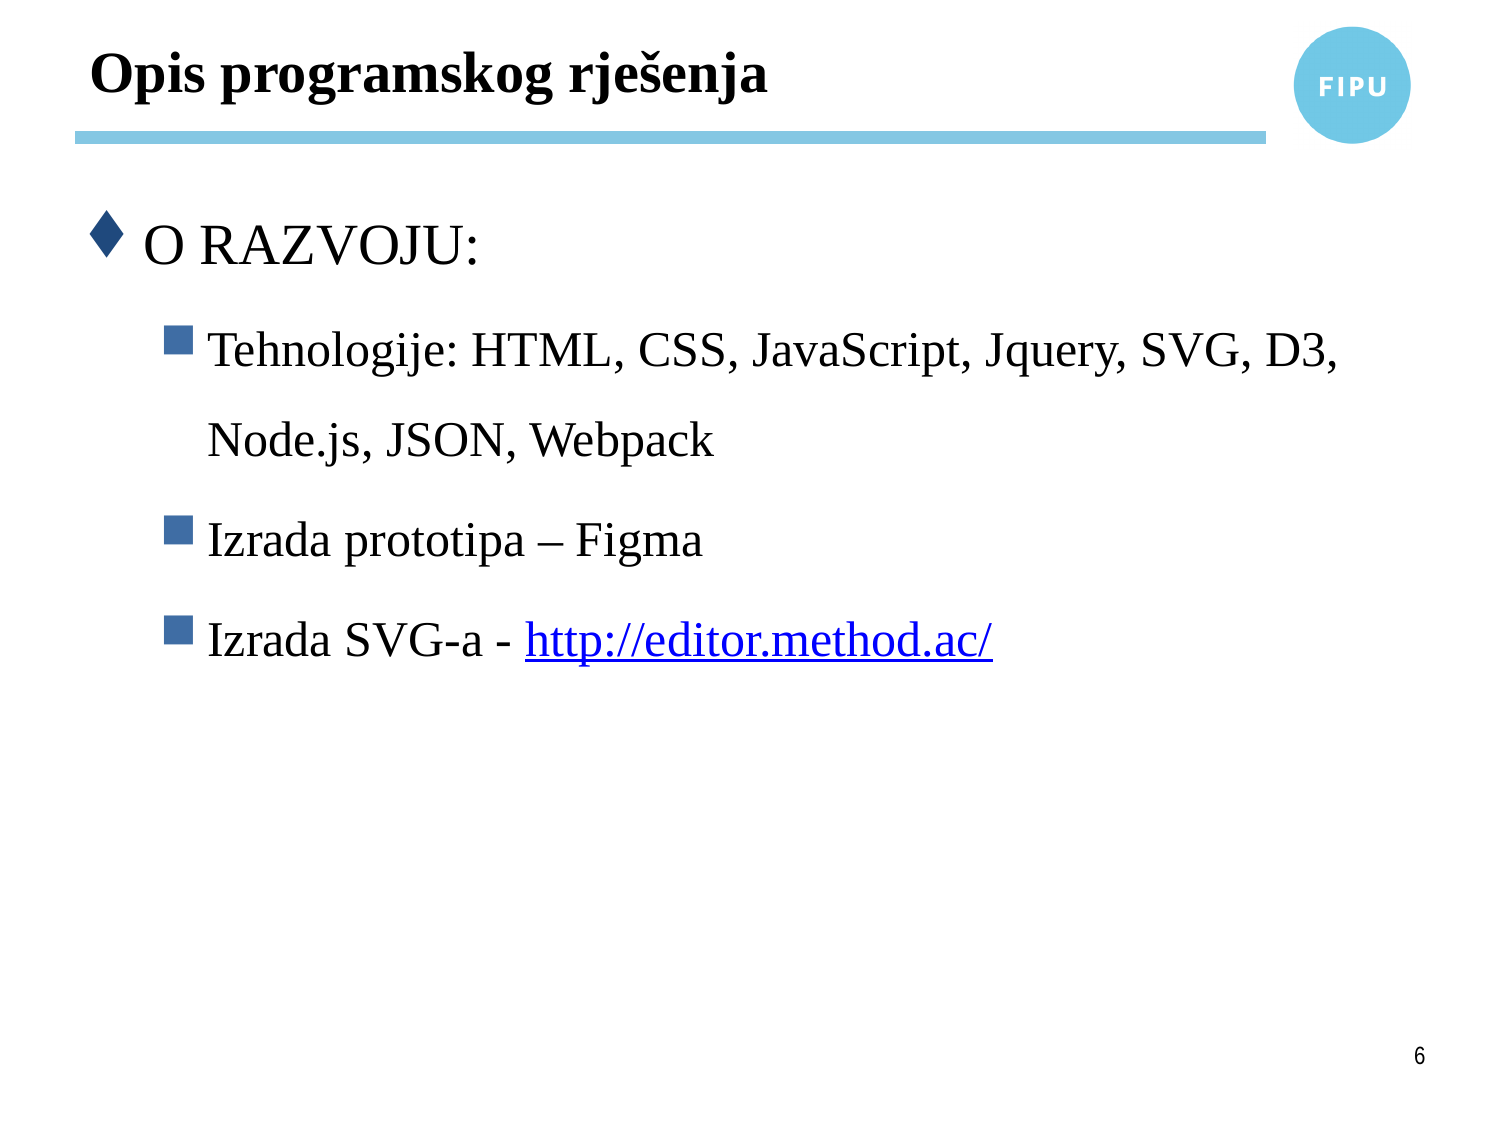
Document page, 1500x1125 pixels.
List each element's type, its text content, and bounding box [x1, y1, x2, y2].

slide_number 6 [1090, 1031, 1441, 1078]
list O RAZVOJU: Tehnologije: HTML, CSS, JavaScript, Jquery, SVG, D3, Node.js, JSON, Webpack Izrada prototipa – Figma Izrada SVG-a - http://editor.method.ac/ [70, 164, 1425, 1055]
title Opis programskog rješenja [75, 21, 1266, 118]
picture [1293, 21, 1412, 150]
